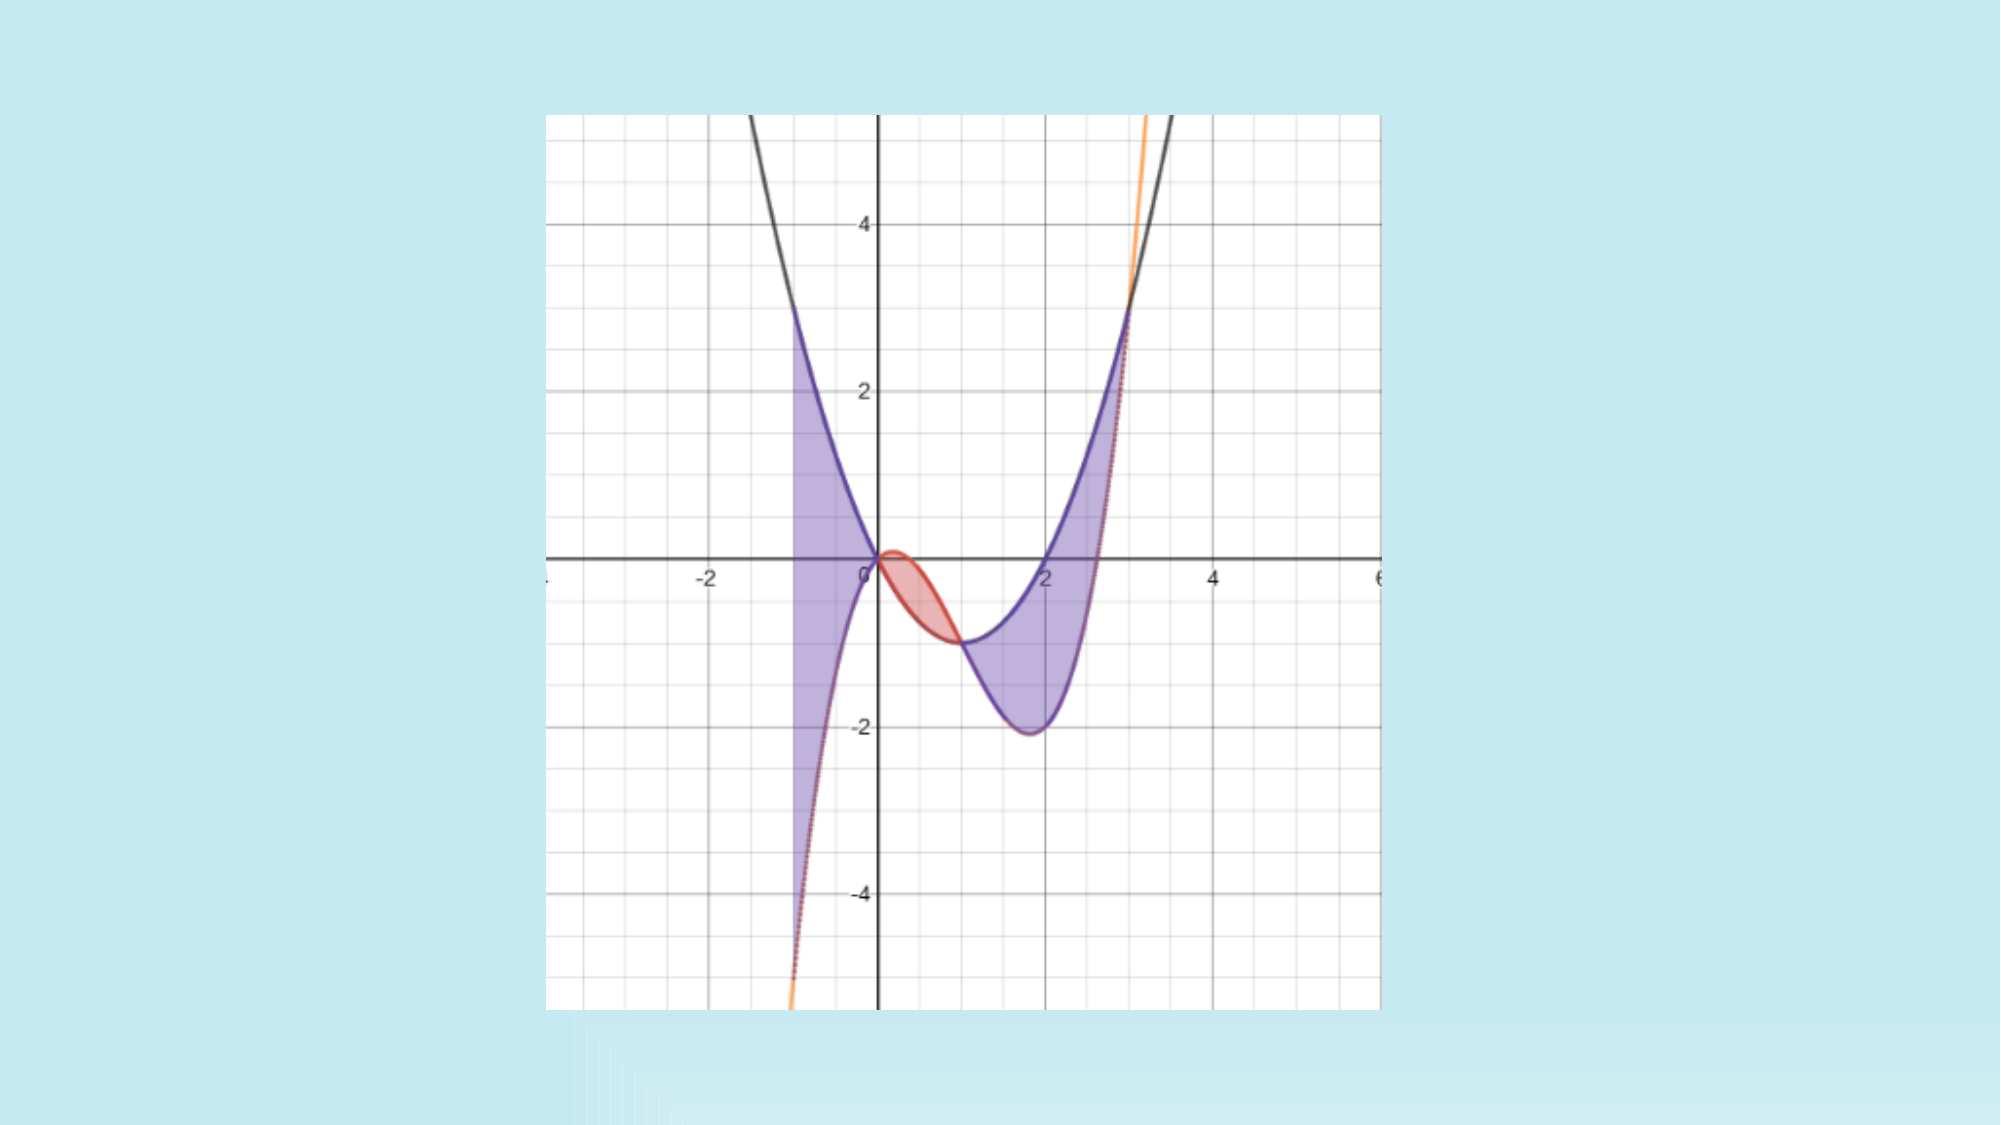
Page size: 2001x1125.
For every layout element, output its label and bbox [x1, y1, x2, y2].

picture [545, 115, 1382, 1010]
